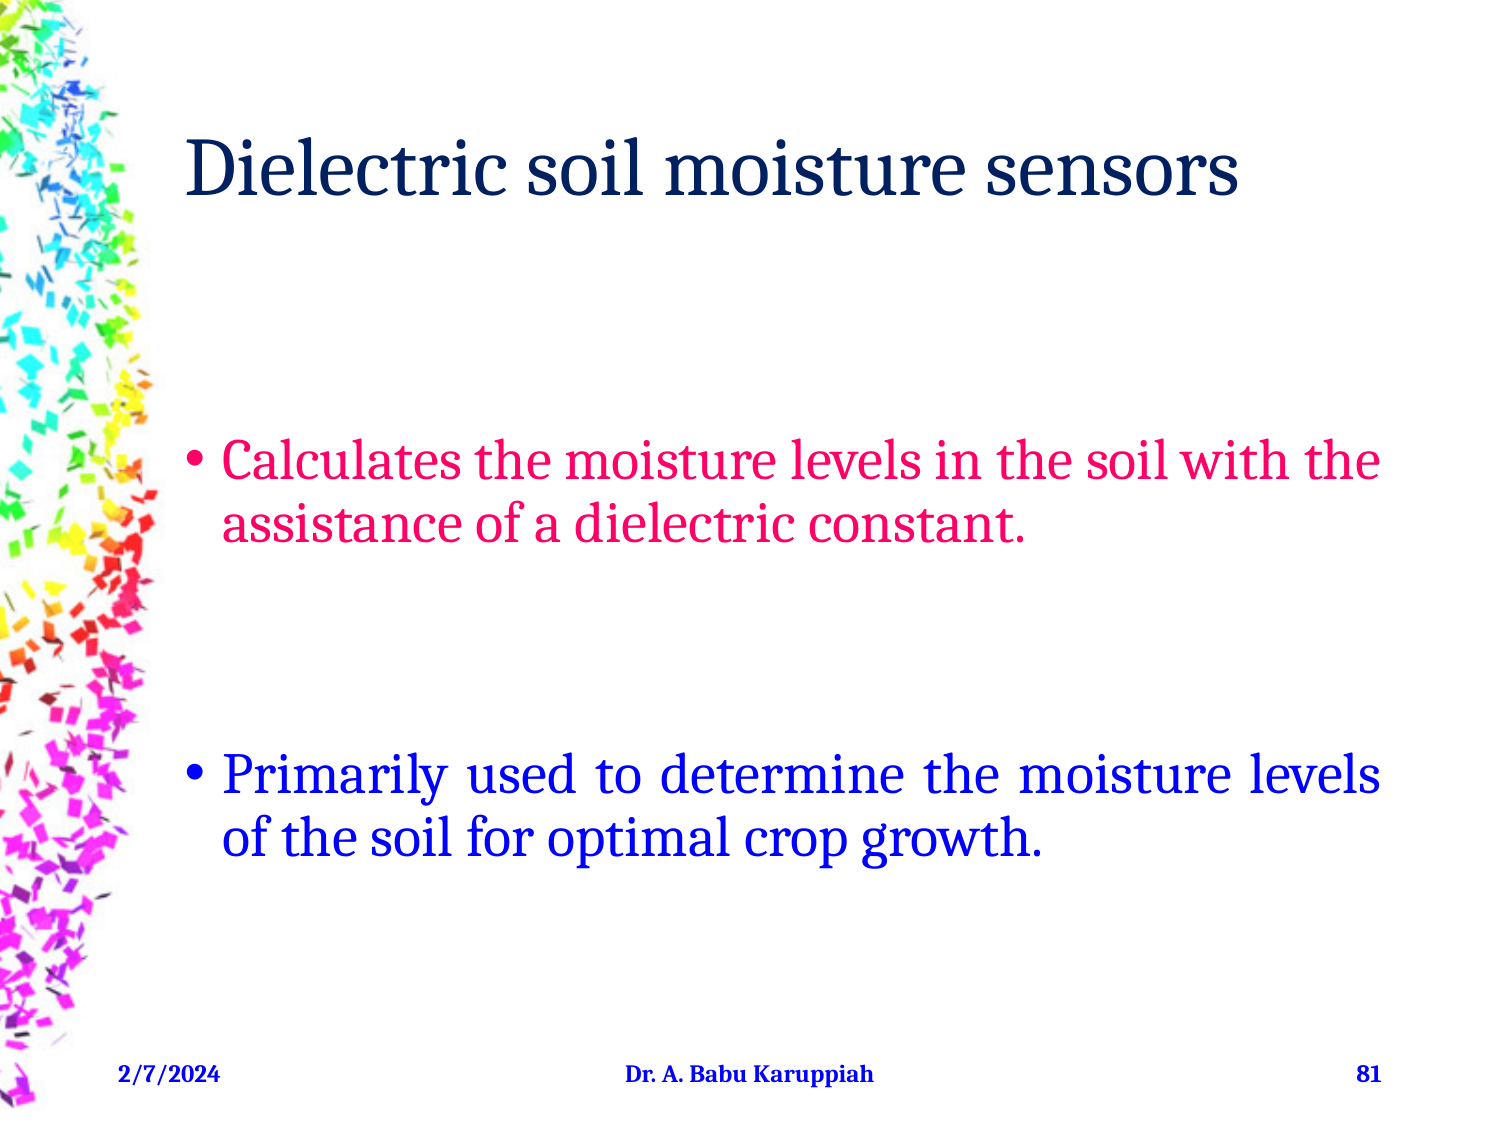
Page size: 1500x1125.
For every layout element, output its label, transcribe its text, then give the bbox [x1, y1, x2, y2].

title Dielectric soil moisture sensors [169, 59, 1397, 278]
footer Dr. A. Babu Karuppiah [496, 1042, 1004, 1103]
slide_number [103, 1042, 441, 1103]
list Calculates the moisture levels in the soil with the assistance of a dielectric constant. Primarily used to determine the moisture levels of the soil for optimal crop growth. [169, 421, 1397, 1014]
slide_number ‹#› [1059, 1042, 1397, 1103]
